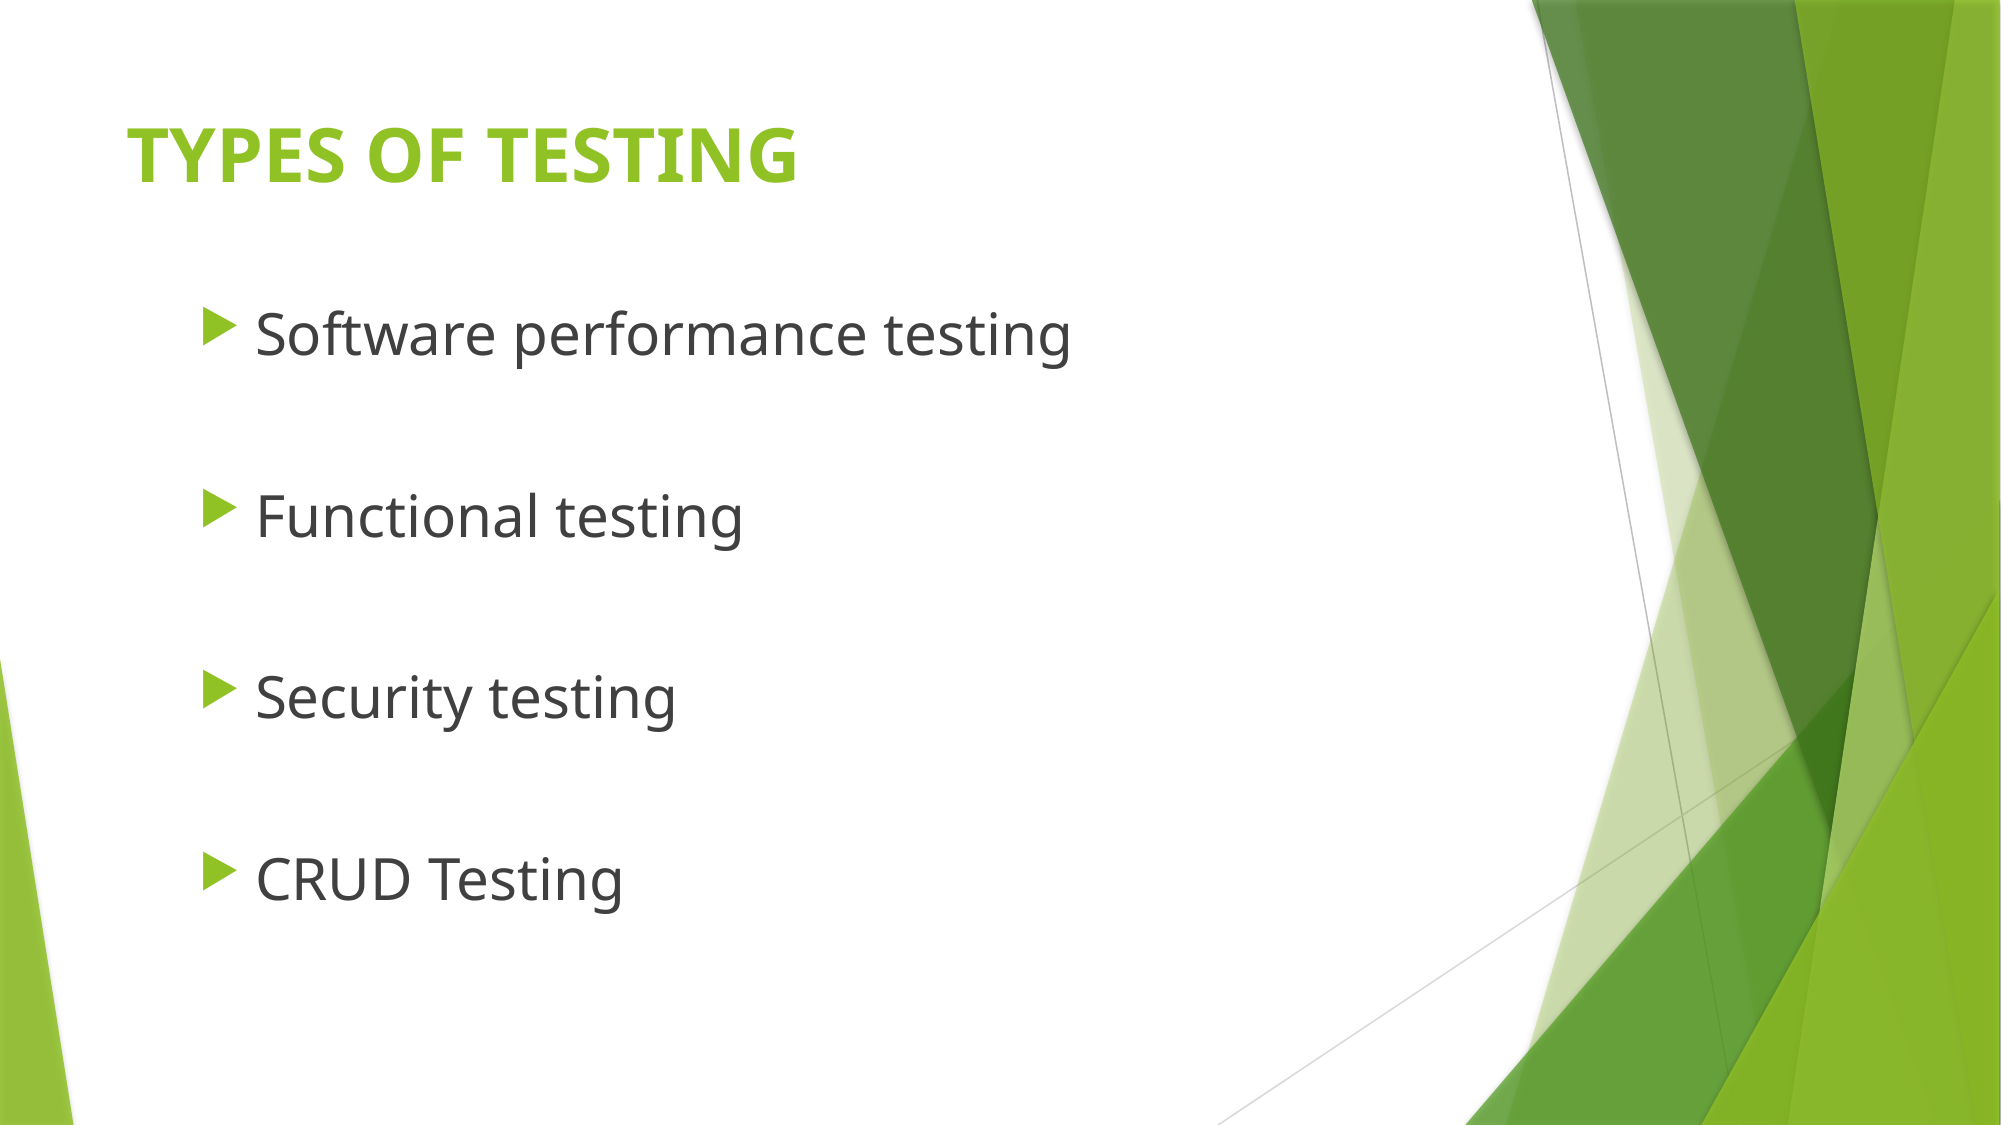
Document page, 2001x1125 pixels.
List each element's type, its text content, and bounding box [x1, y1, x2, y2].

list Software performance testing Functional testing Security testing CRUD Testing [183, 289, 1373, 936]
title TYPES OF TESTING [111, 99, 1522, 317]
